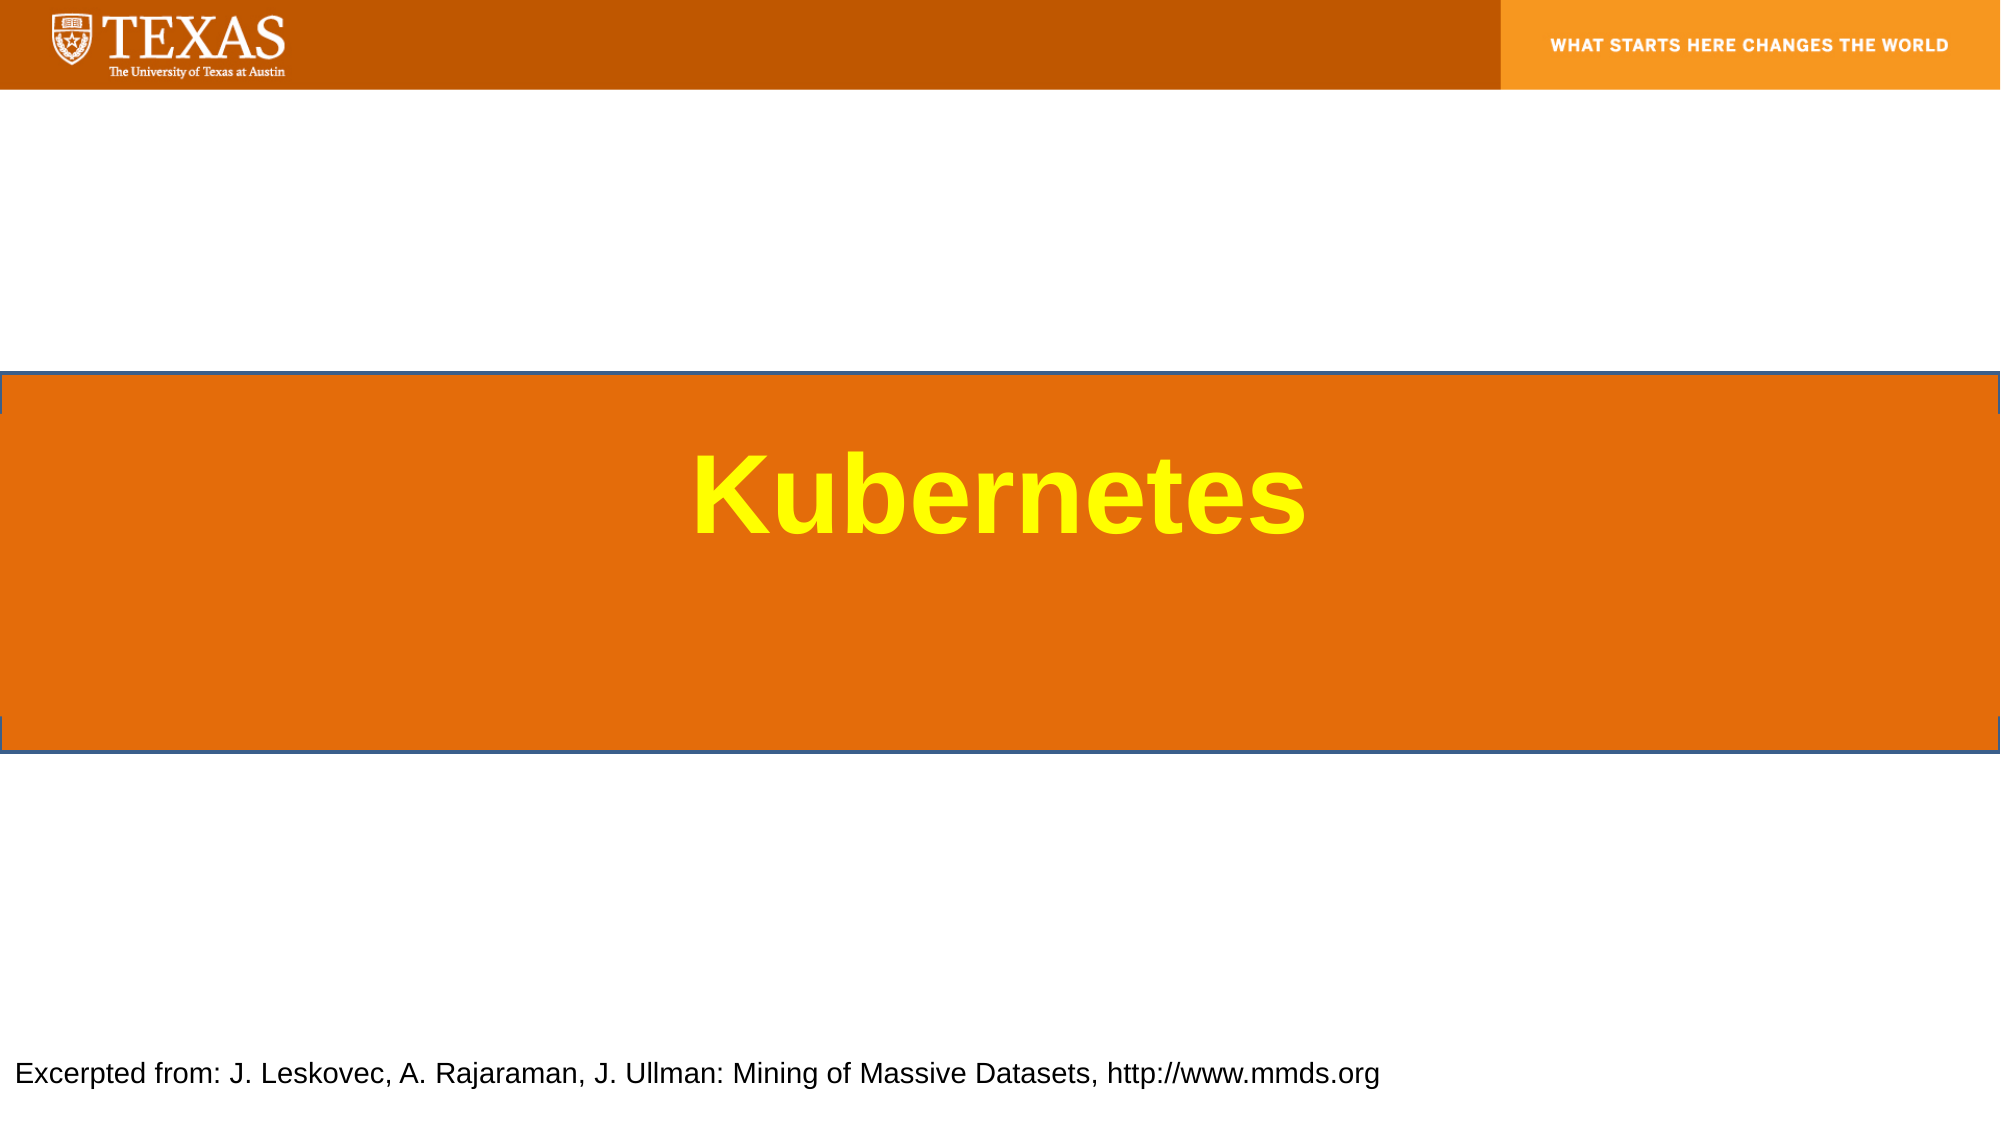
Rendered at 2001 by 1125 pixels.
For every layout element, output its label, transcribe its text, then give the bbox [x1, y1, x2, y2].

text_box [0, 371, 2000, 413]
list Kubernetes [0, 413, 2000, 717]
footer Excerpted from: J. Leskovec, A. Rajaraman, J. Ullman: Mining of Massive Datasets, http://www.mmds.org [0, 1046, 1441, 1125]
picture [0, 0, 2001, 1125]
text_box [0, 717, 2000, 754]
